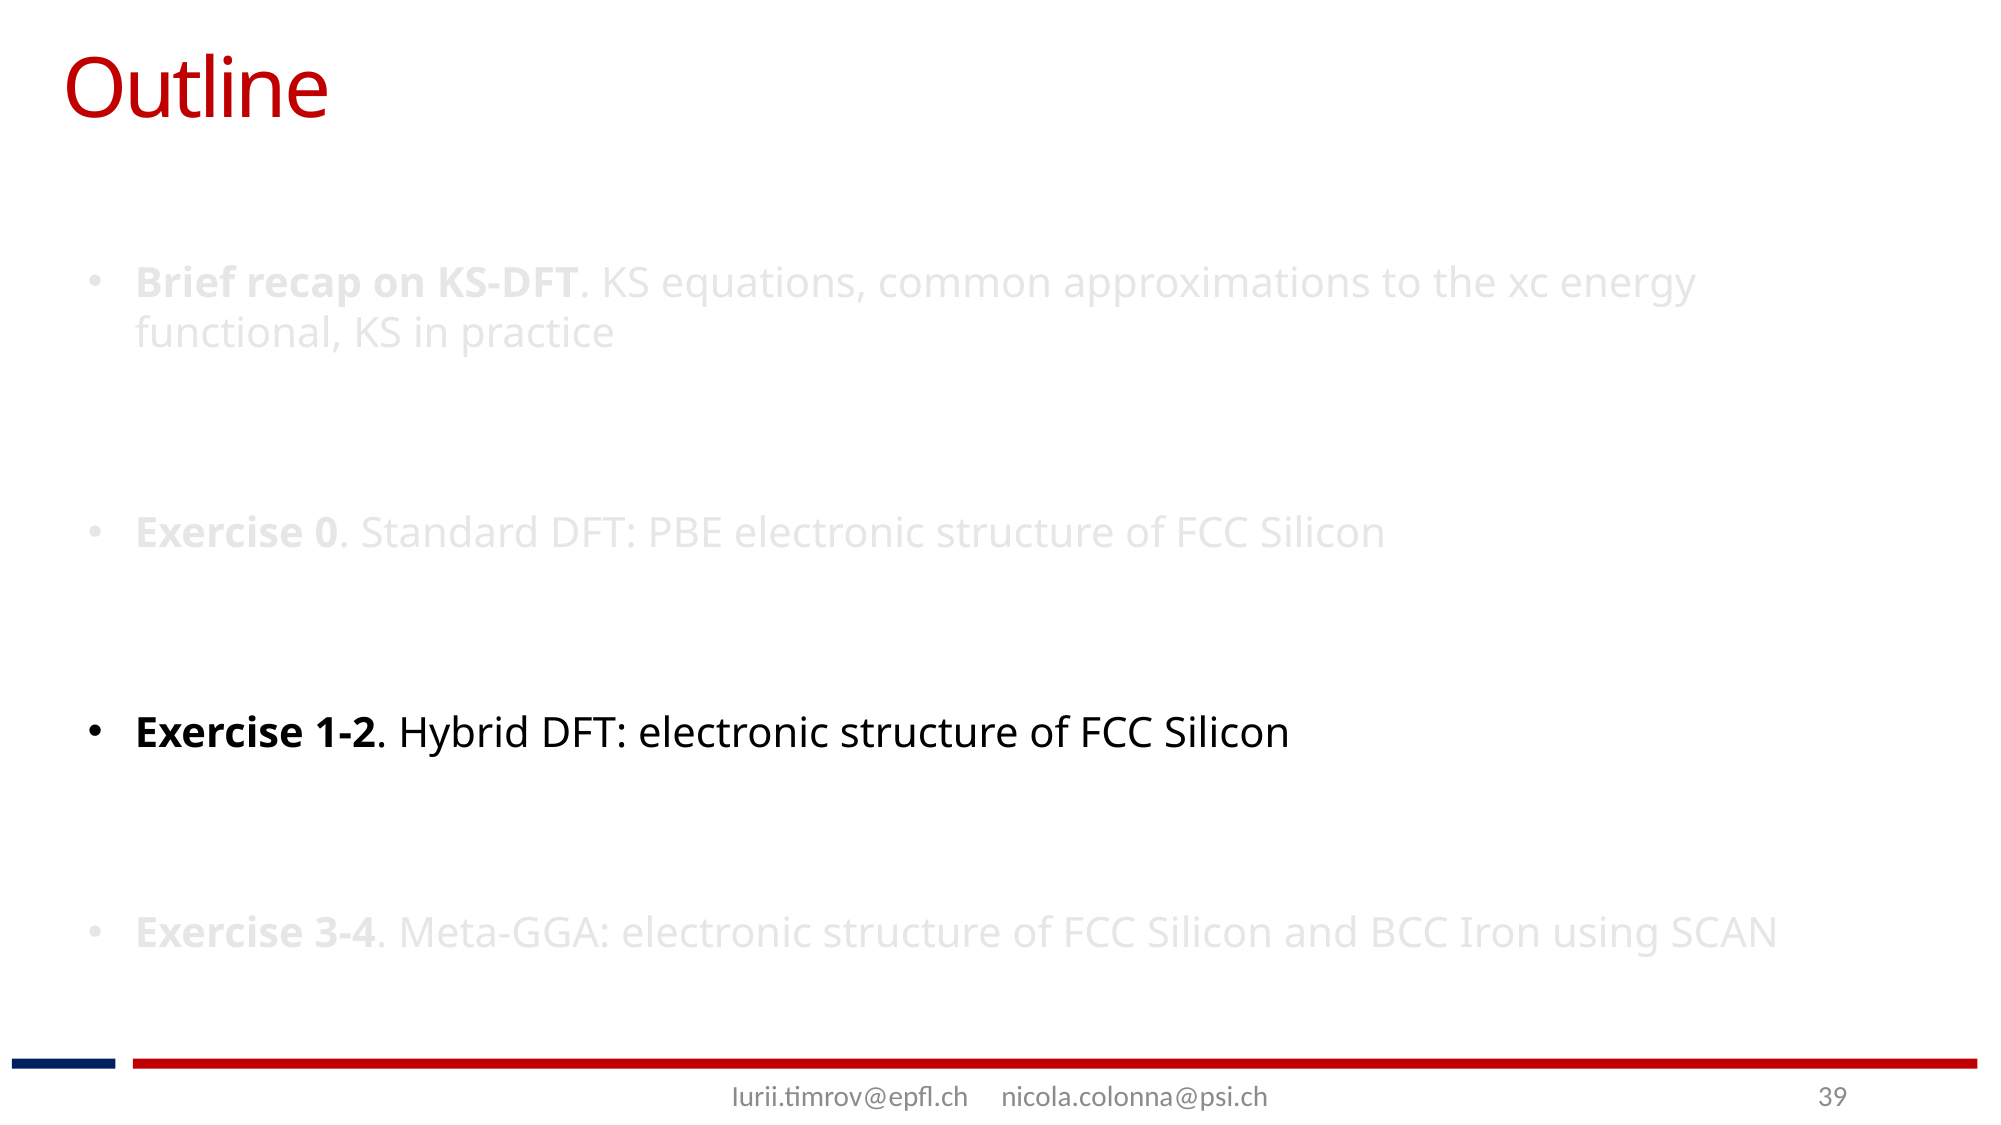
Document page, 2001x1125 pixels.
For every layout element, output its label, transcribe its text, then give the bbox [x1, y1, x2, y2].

text_box [11, 1058, 116, 1070]
slide_number 39 [1412, 1065, 1863, 1125]
text_box Brief recap on KS-DFT. KS equations, common approximations to the xc energy functional, KS in practice Exercise 0. Standard DFT: PBE electronic structure of FCC Silicon Exercise 1-2. Hybrid DFT: electronic structure of FCC Silicon Exercise 3-4. Meta-GGA: electronic structure of FCC Silicon and BCC Iron using SCAN [72, 248, 1898, 964]
text_box Outline [62, 1, 1993, 167]
footer Iurii.timrov@epfl.ch nicola.colonna@psi.ch [662, 1065, 1338, 1125]
text_box [132, 1058, 1978, 1070]
